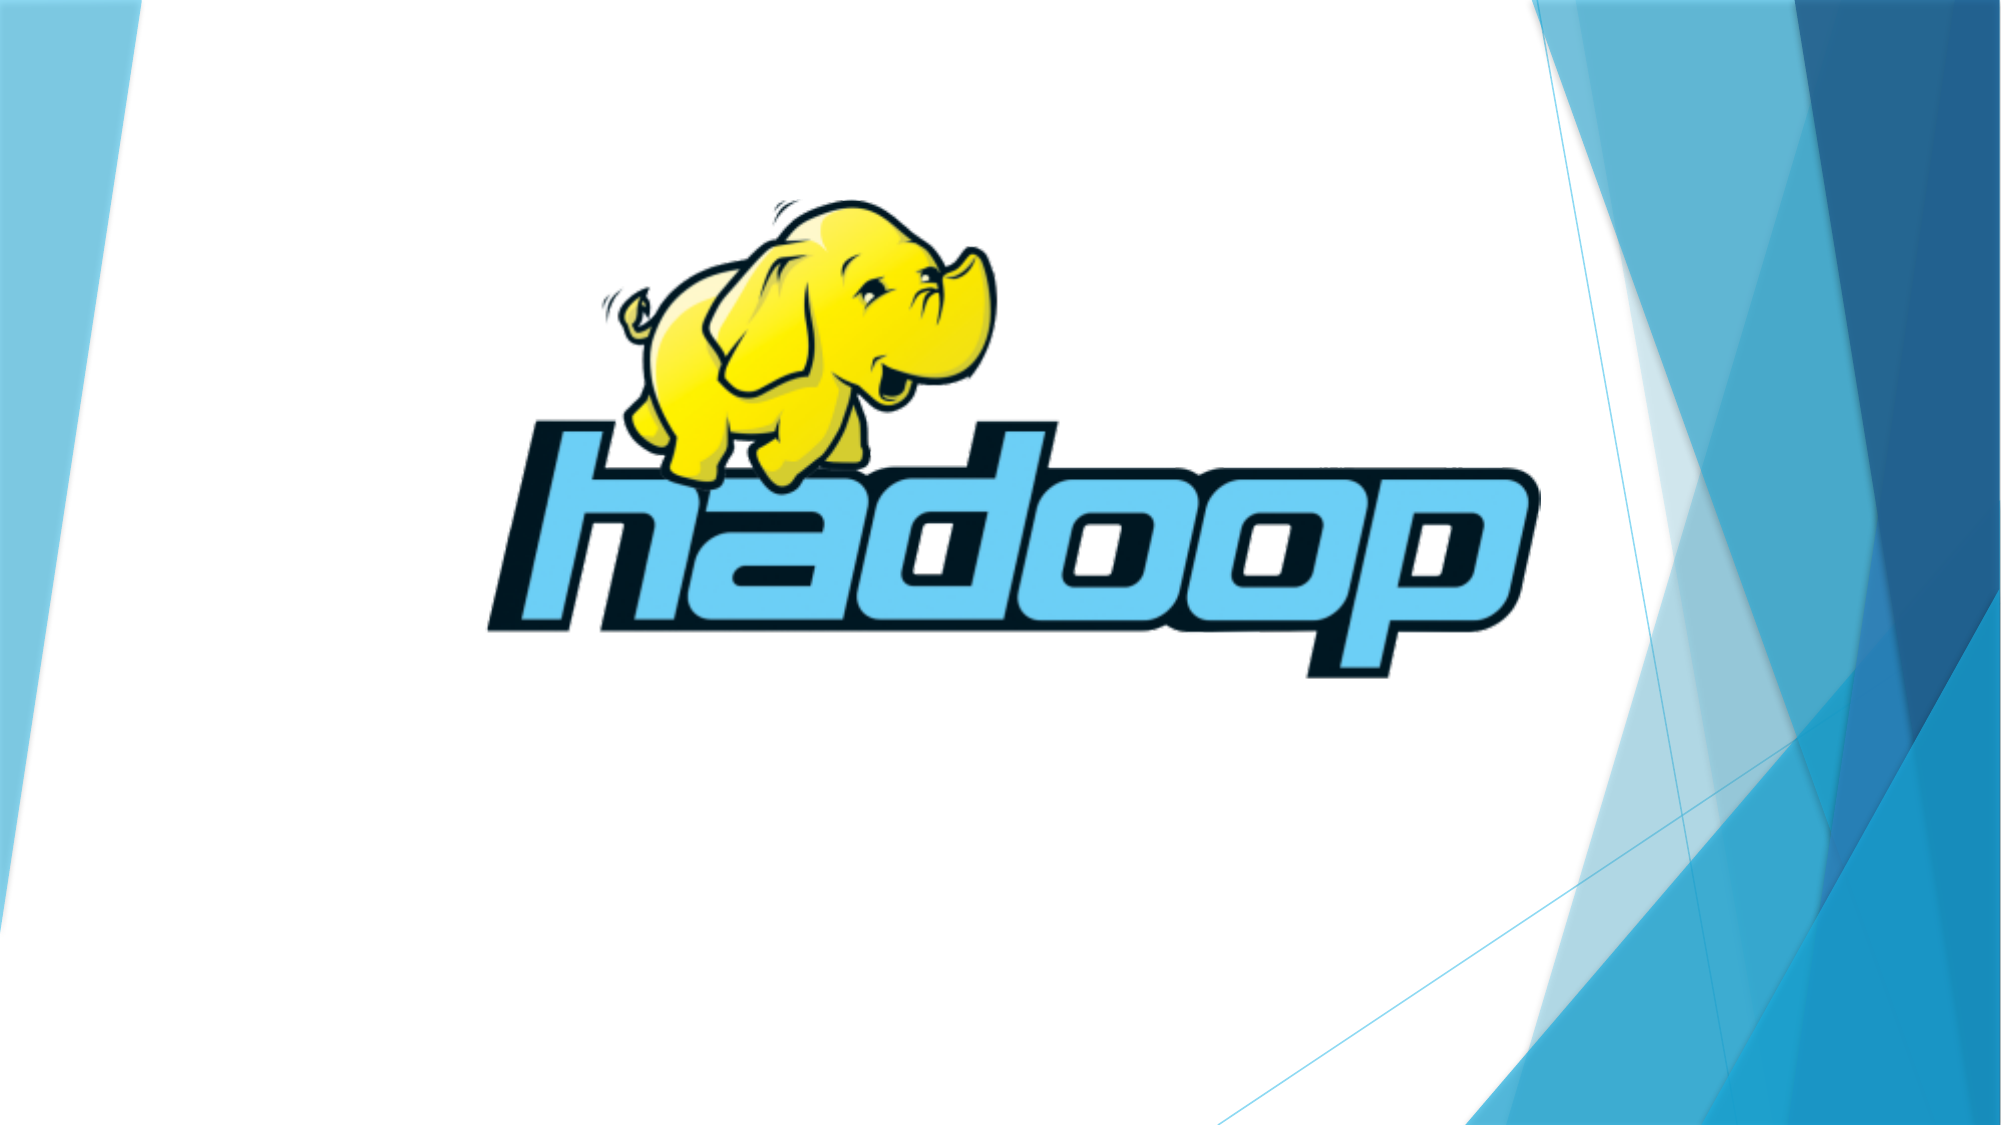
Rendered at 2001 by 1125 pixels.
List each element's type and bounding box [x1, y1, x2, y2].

picture [458, 199, 1542, 726]
